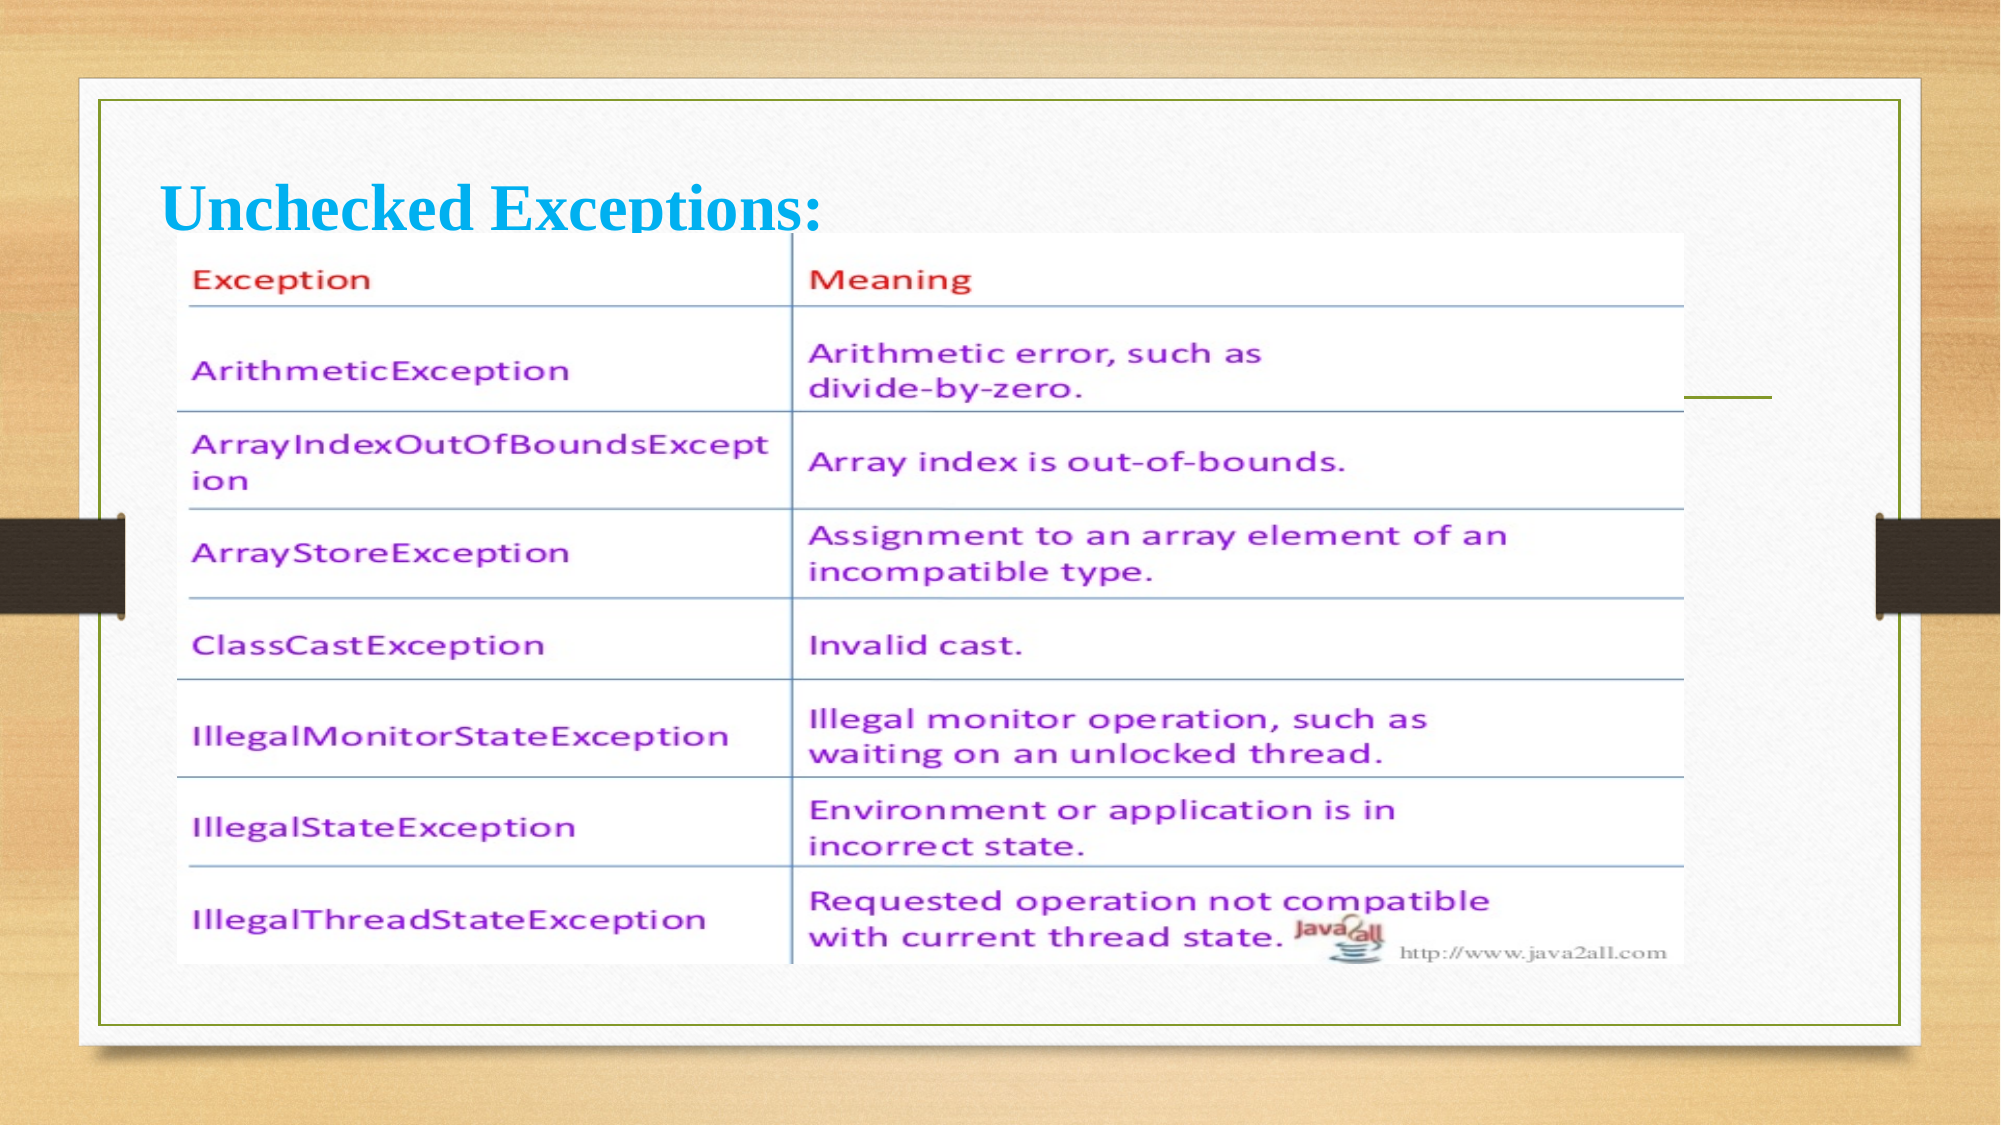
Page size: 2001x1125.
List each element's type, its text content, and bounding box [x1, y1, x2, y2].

picture [0, 0, 2001, 1125]
list Unchecked Exceptions: [144, 155, 1788, 964]
